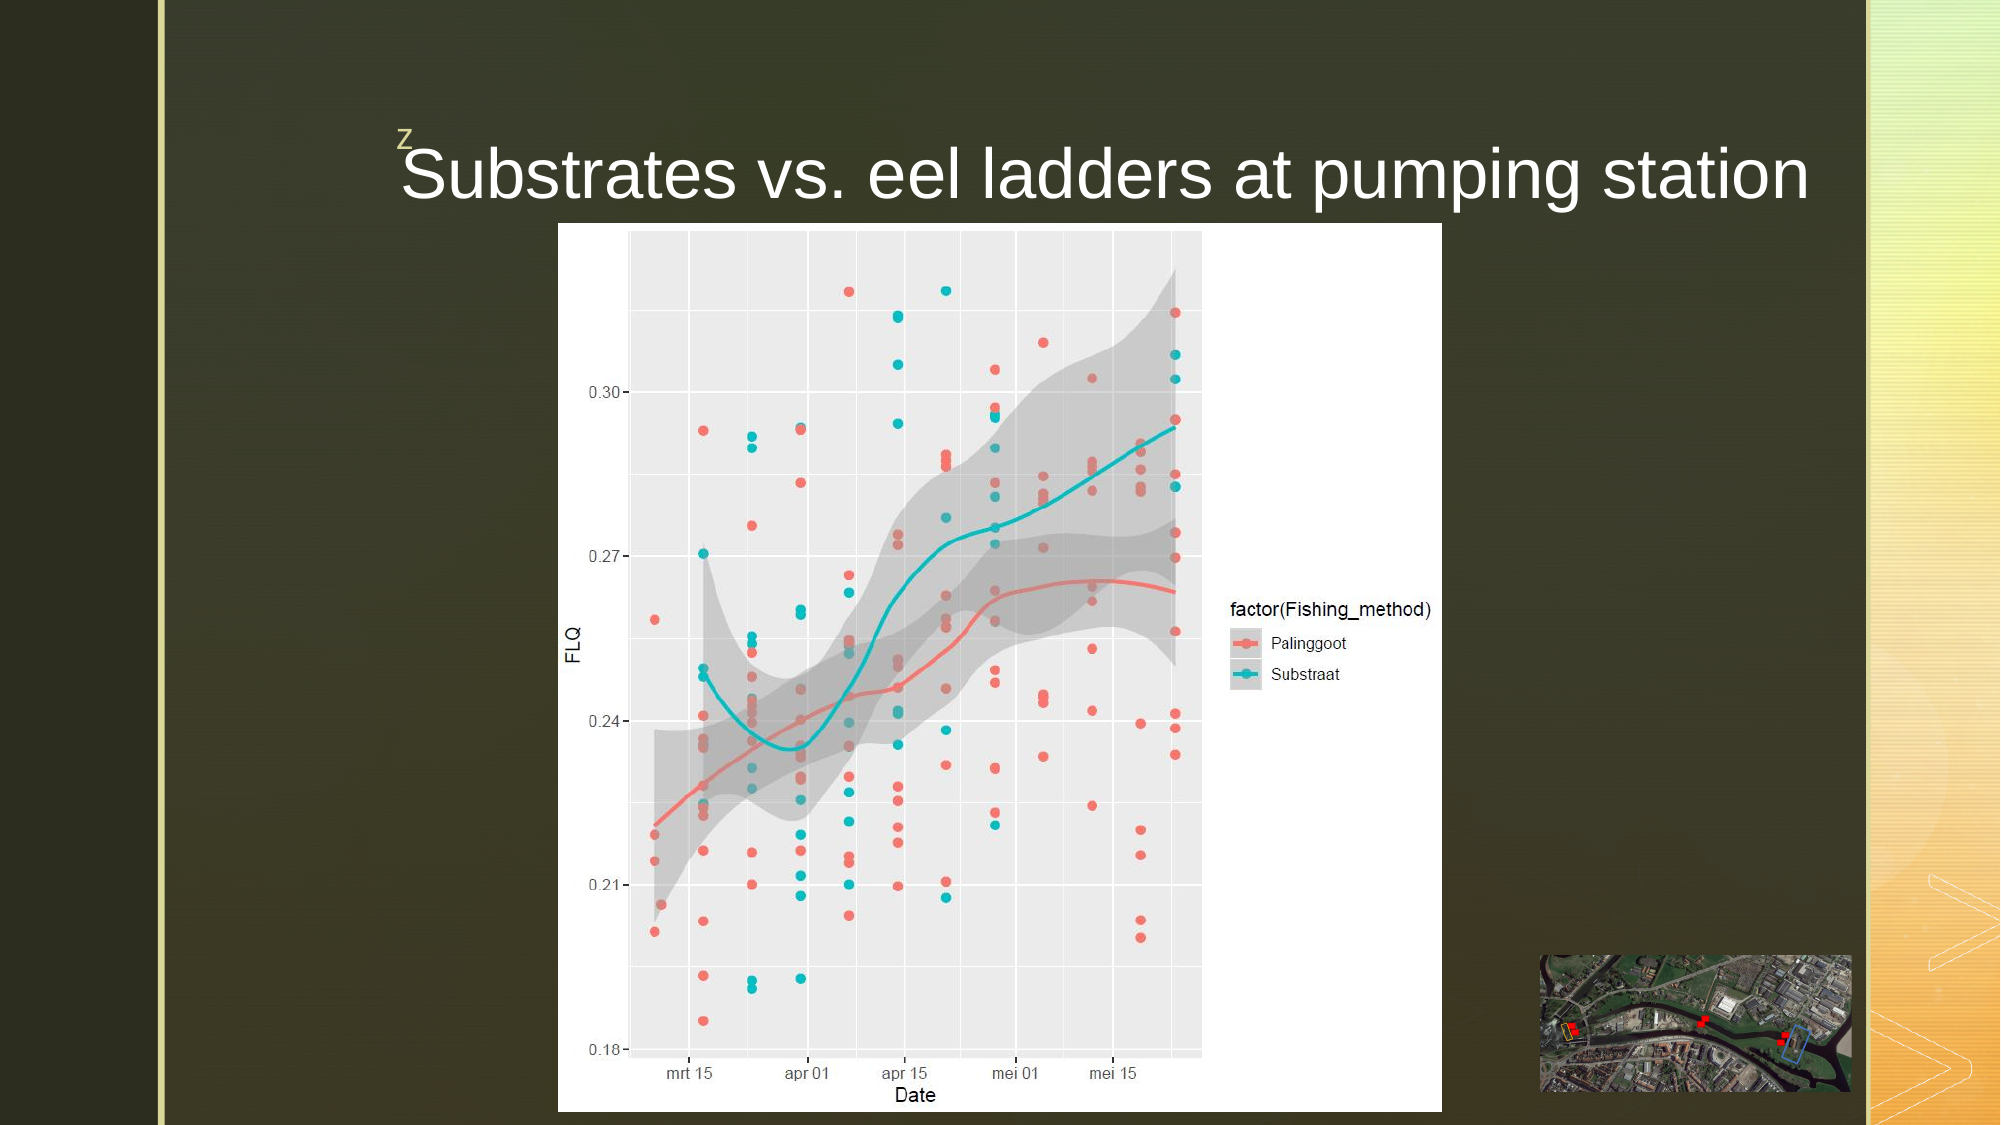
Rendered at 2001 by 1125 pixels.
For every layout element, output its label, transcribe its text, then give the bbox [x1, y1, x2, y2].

title Substrates vs. eel ladders at pumping station [361, 130, 1828, 307]
picture [557, 223, 1442, 1112]
picture [1871, 0, 2001, 1125]
picture [1539, 955, 1852, 1092]
